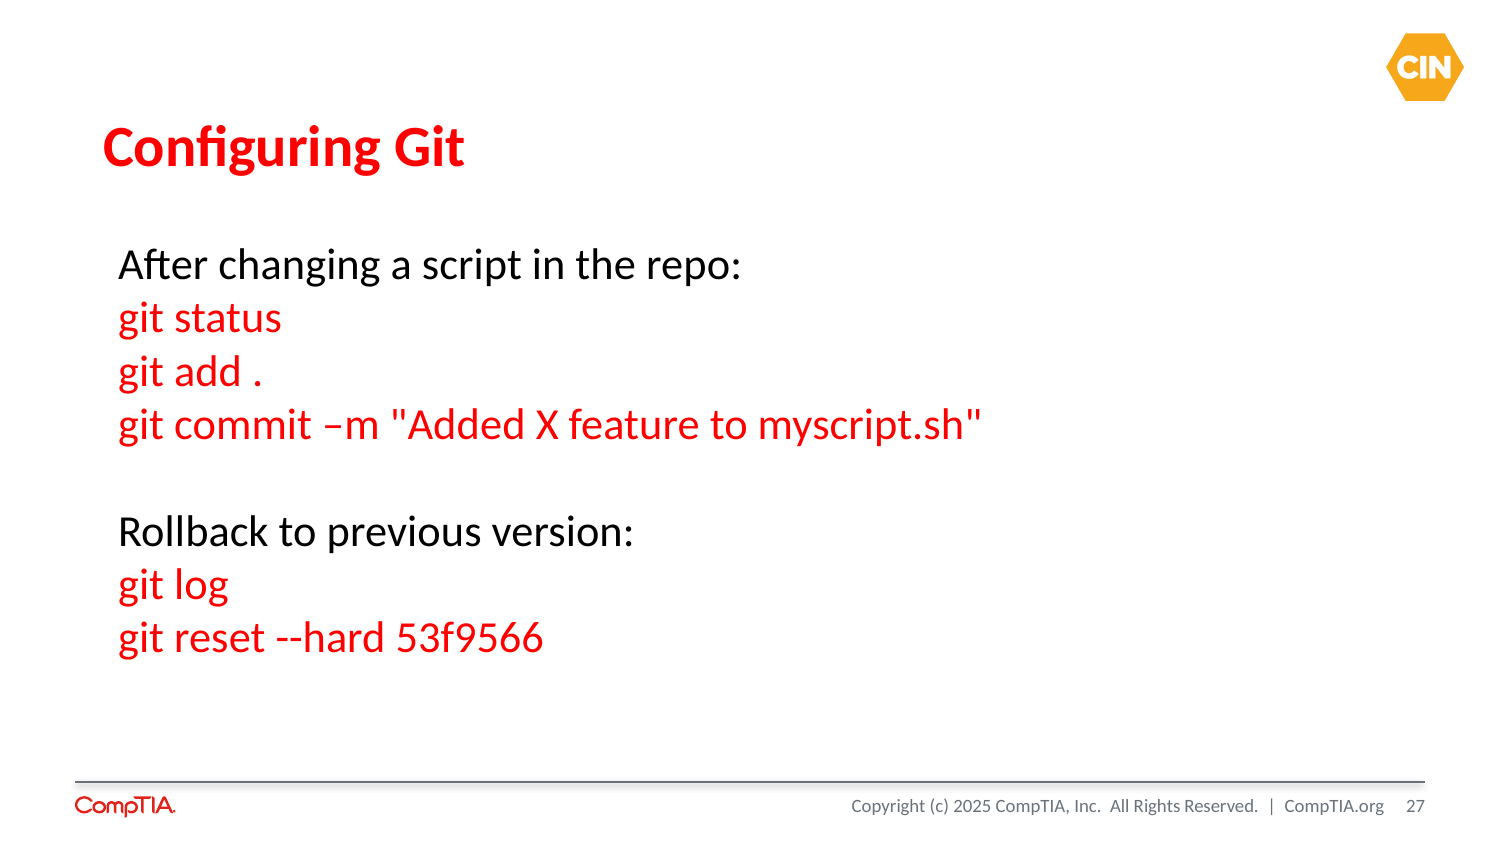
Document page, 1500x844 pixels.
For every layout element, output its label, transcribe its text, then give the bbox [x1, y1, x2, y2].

slide_number 27 [1384, 782, 1425, 827]
text_box After changing a script in the repo: git status git add . git commit –m "Added X feature to myscript.sh" Rollback to previous version: git log git reset --hard 53f9566 [103, 227, 1487, 782]
title Configuring Git [103, 96, 1397, 191]
picture [1373, 16, 1477, 120]
